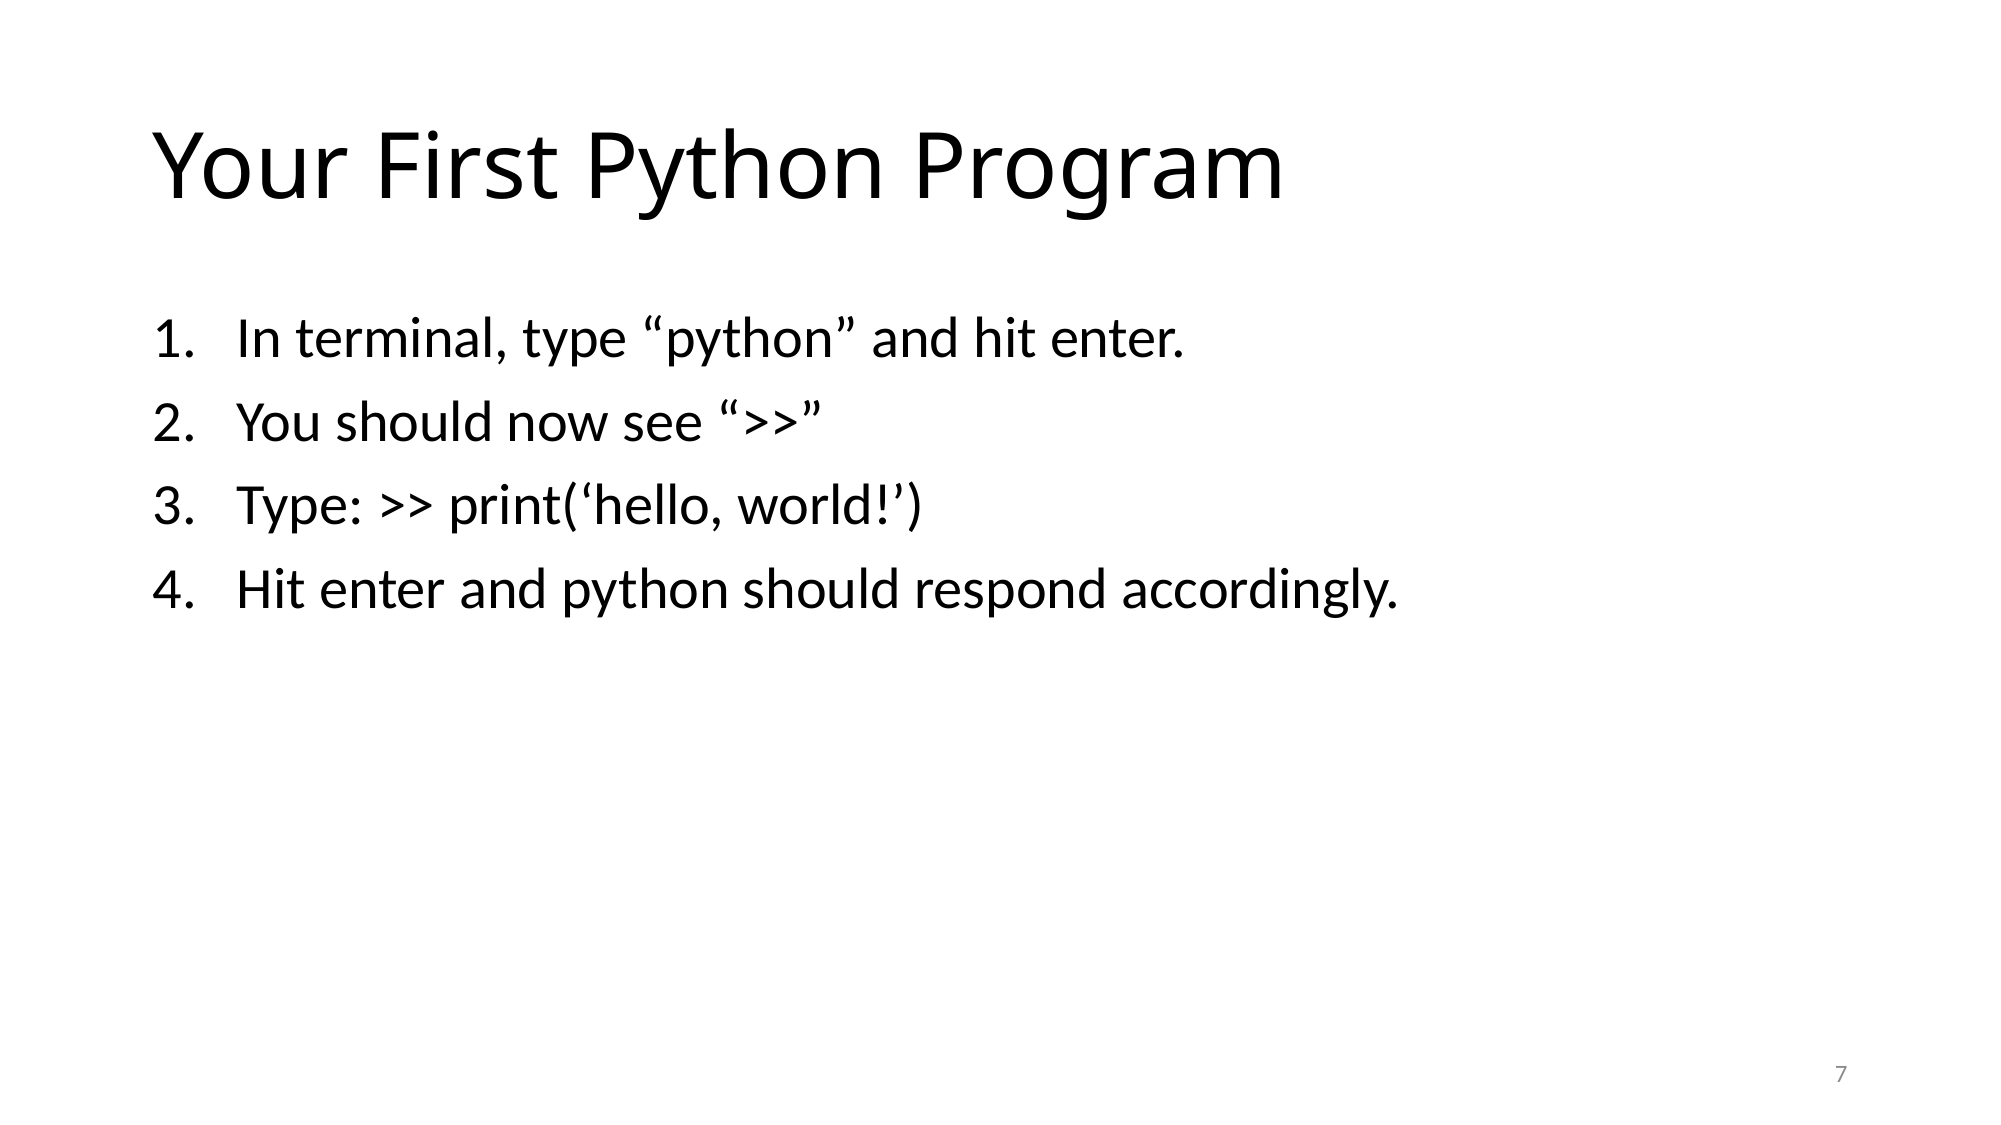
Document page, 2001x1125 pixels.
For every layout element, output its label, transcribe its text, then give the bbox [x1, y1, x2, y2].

title Your First Python Program [137, 59, 1863, 278]
slide_number 6 [1412, 1042, 1863, 1103]
list In terminal, type “python” and hit enter. You should now see “>>” Type: >> print(‘hello, world!’) Hit enter and python should respond accordingly. [137, 299, 1863, 1014]
